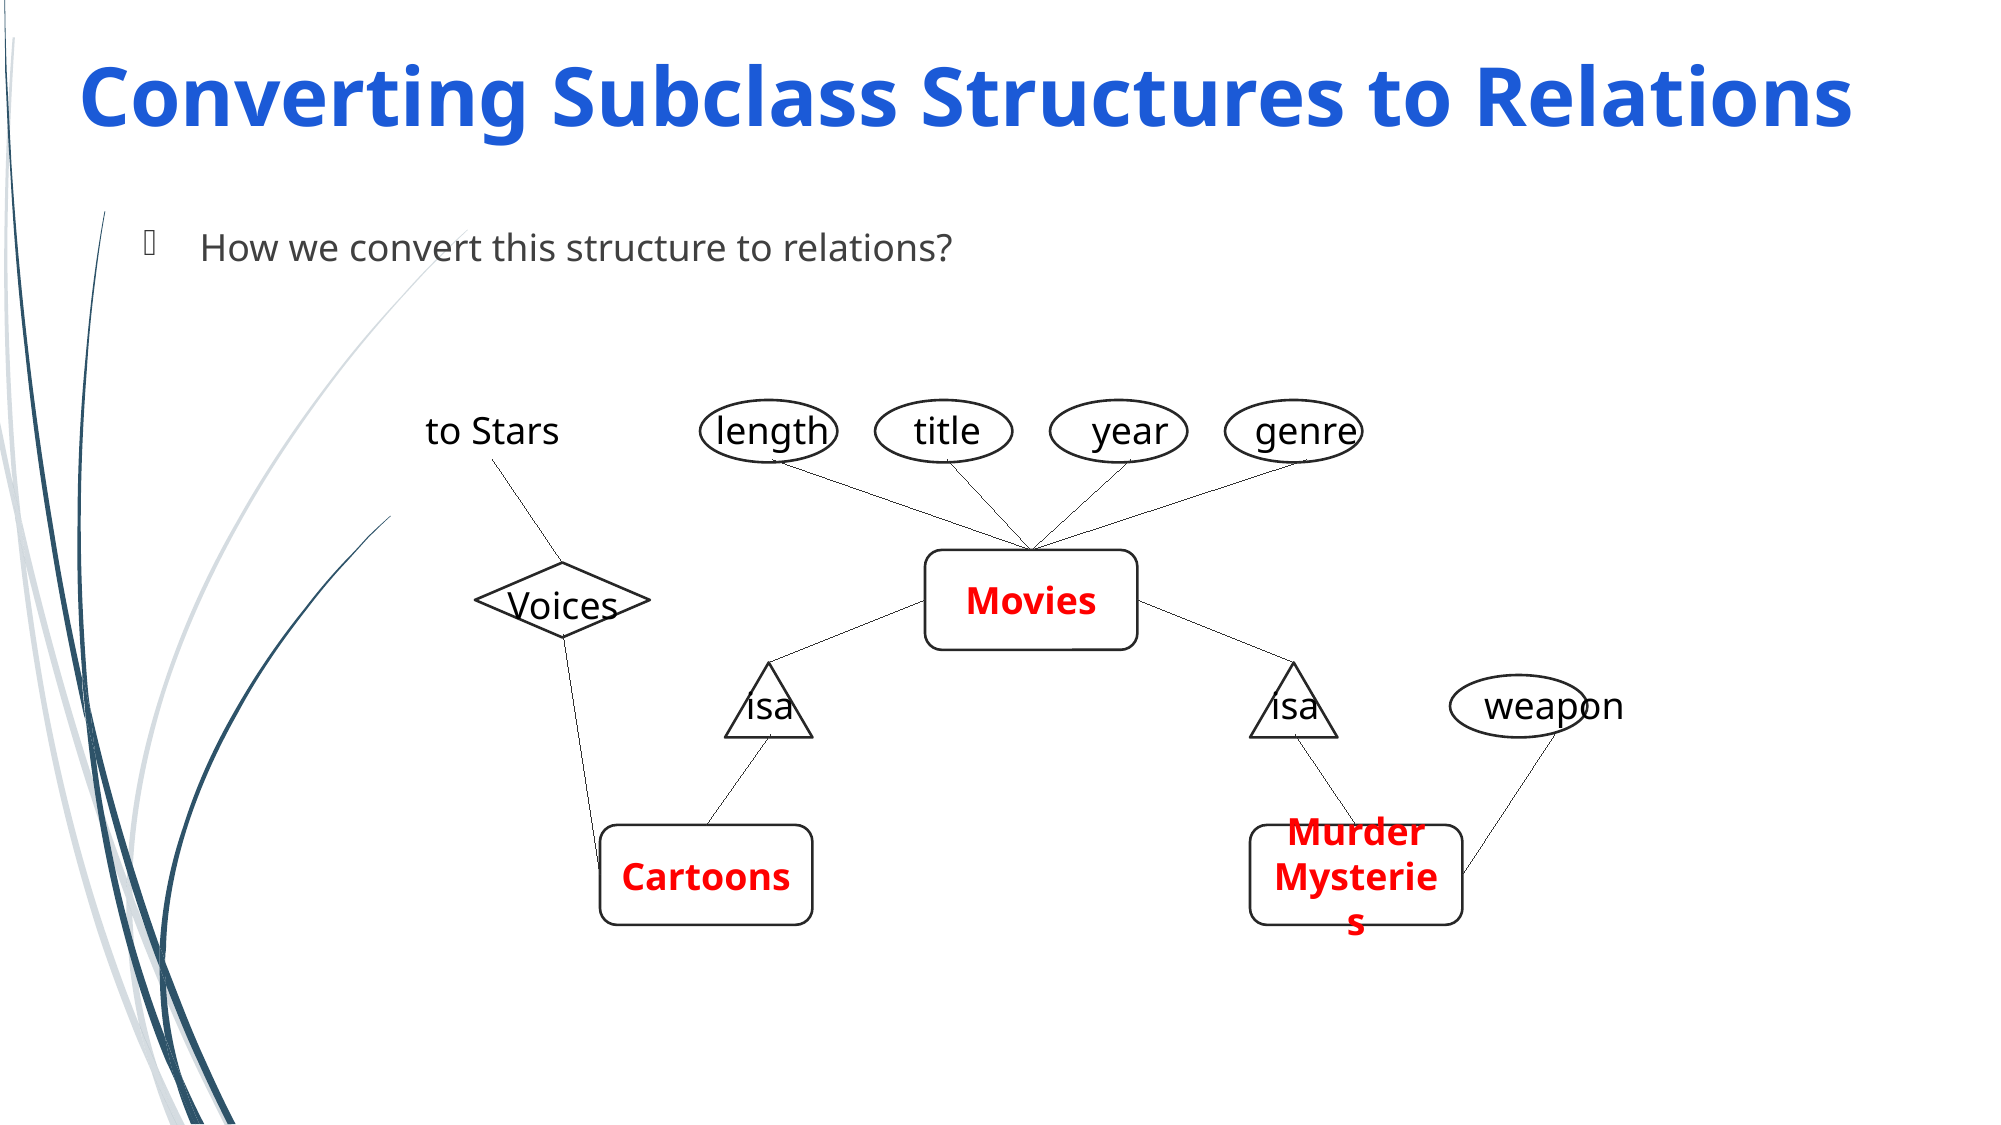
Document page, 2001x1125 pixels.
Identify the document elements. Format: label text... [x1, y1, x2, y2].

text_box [412, 399, 1647, 926]
list How we convert this structure to relations? [128, 248, 1888, 970]
title Converting Subclass Structures to Relations [45, 37, 1888, 248]
